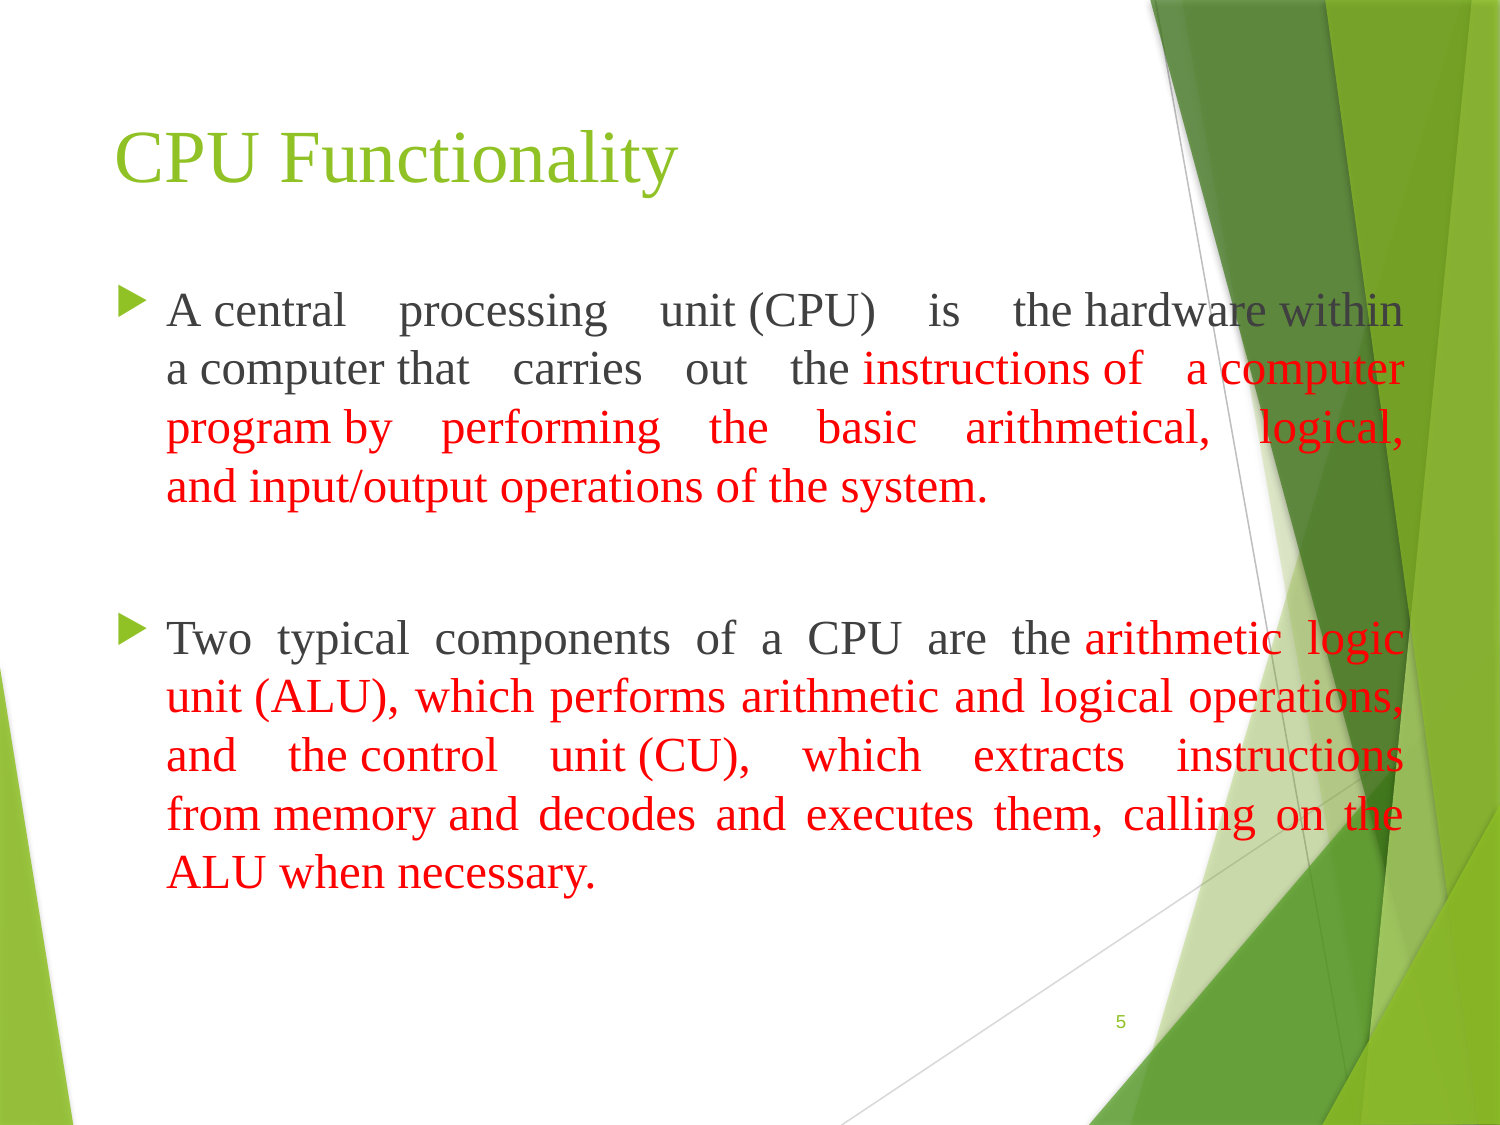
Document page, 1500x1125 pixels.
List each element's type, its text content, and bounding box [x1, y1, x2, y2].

list A central processing unit (CPU) is the hardware within a computer that carries out the instructions of a computer program by performing the basic arithmetical, logical, and input/output operations of the system. Two typical components of a CPU are the arithmetic logic unit (ALU), which performs arithmetic and logical operations, and the control unit (CU), which extracts instructions from memory and decodes and executes them, calling on the ALU when necessary. [99, 269, 1420, 907]
title CPU Functionality [99, 99, 1142, 224]
slide_number 5 [1057, 991, 1142, 1051]
